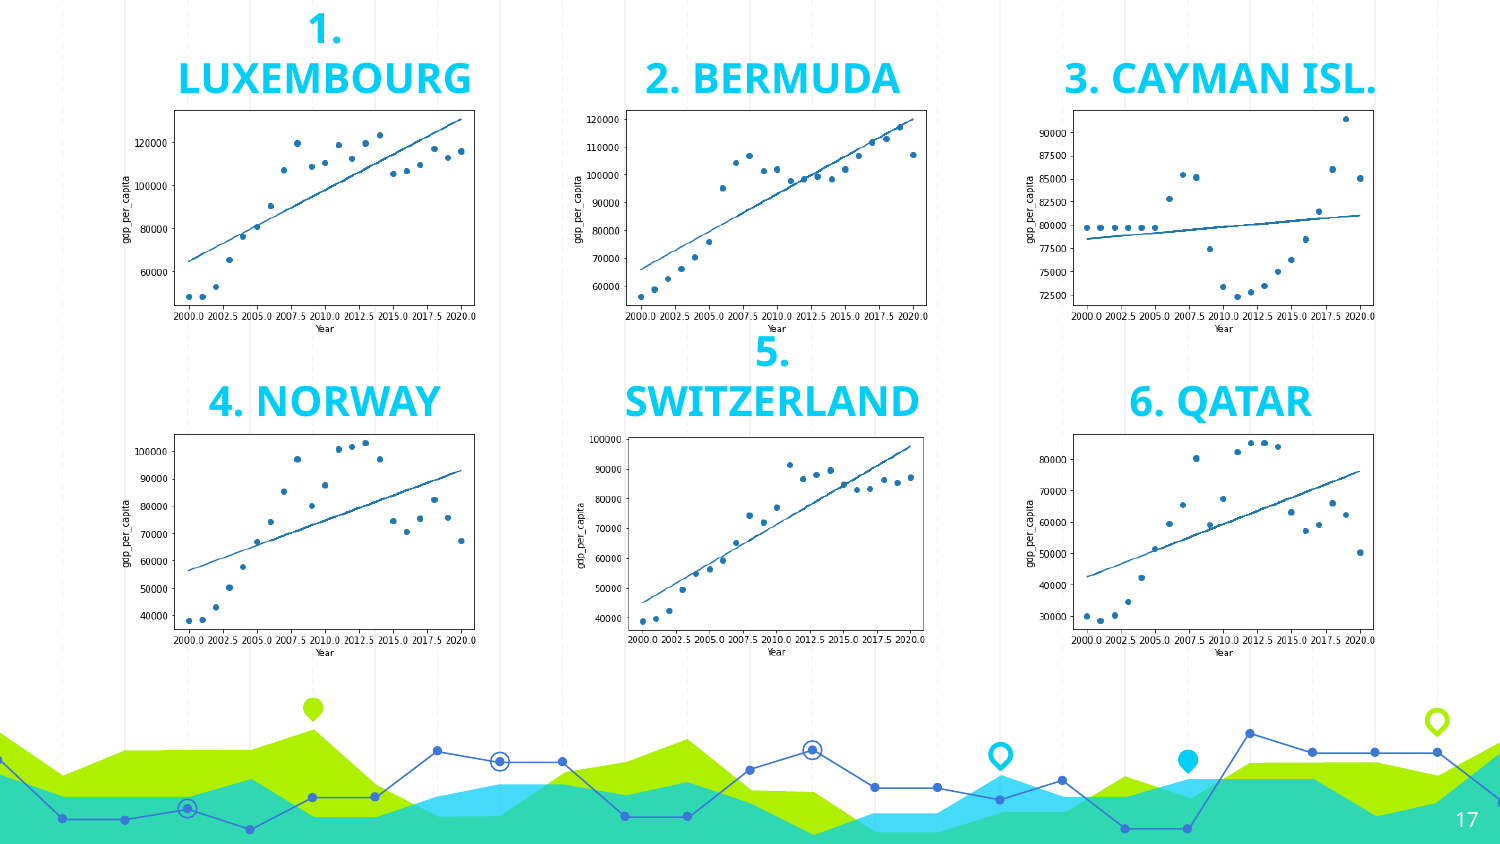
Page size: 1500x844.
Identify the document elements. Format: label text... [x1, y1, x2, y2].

title 5. SWITZERLAND [589, 322, 957, 440]
picture [569, 428, 931, 663]
slide_number 17 [1403, 791, 1494, 844]
title 2. BERMUDA [589, 0, 957, 118]
title 4. NORWAY [141, 322, 509, 440]
title 3. CAYMAN ISL. [1037, 0, 1405, 118]
picture [1018, 104, 1381, 339]
title 1. LUXEMBOURG [141, 0, 509, 118]
picture [566, 104, 934, 339]
picture [1018, 428, 1381, 663]
title 6. QATAR [1037, 322, 1405, 440]
picture [114, 428, 482, 663]
picture [114, 104, 482, 339]
